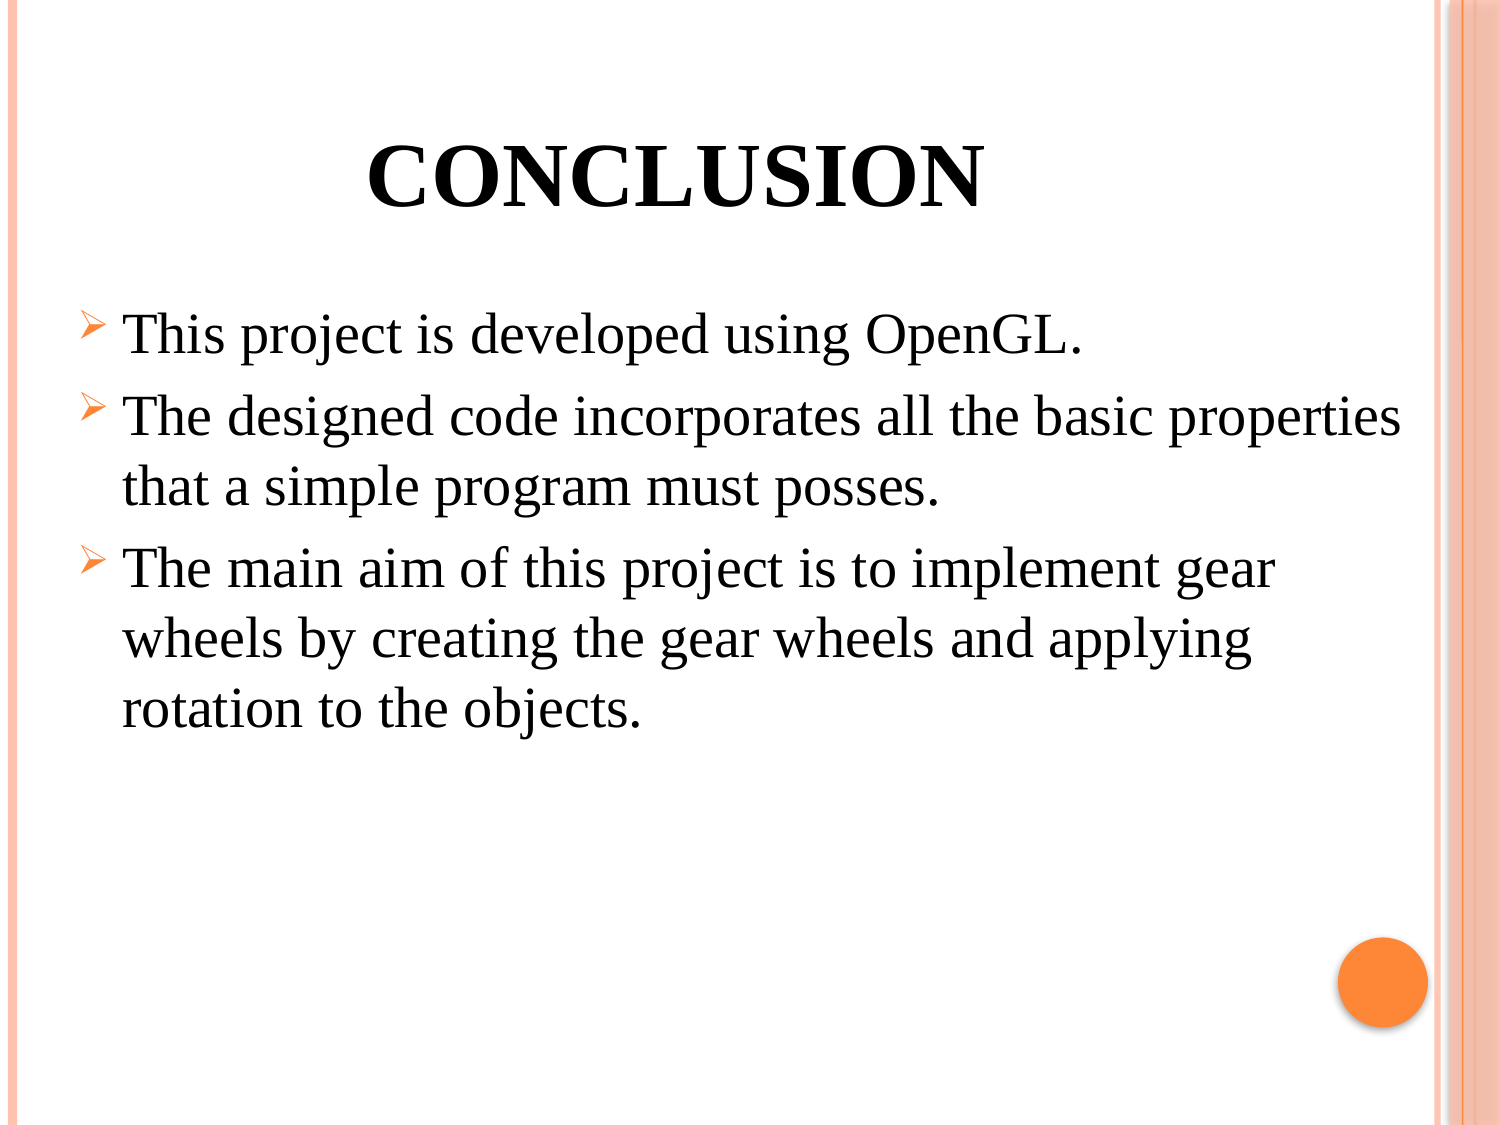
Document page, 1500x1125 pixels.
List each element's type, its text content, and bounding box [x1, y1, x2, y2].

list This project is developed using OpenGL. The designed code incorporates all the basic properties that a simple program must posses. The main aim of this project is to implement gear wheels by creating the gear wheels and applying rotation to the objects. [62, 287, 1425, 938]
title Conclusion [75, 45, 1300, 233]
